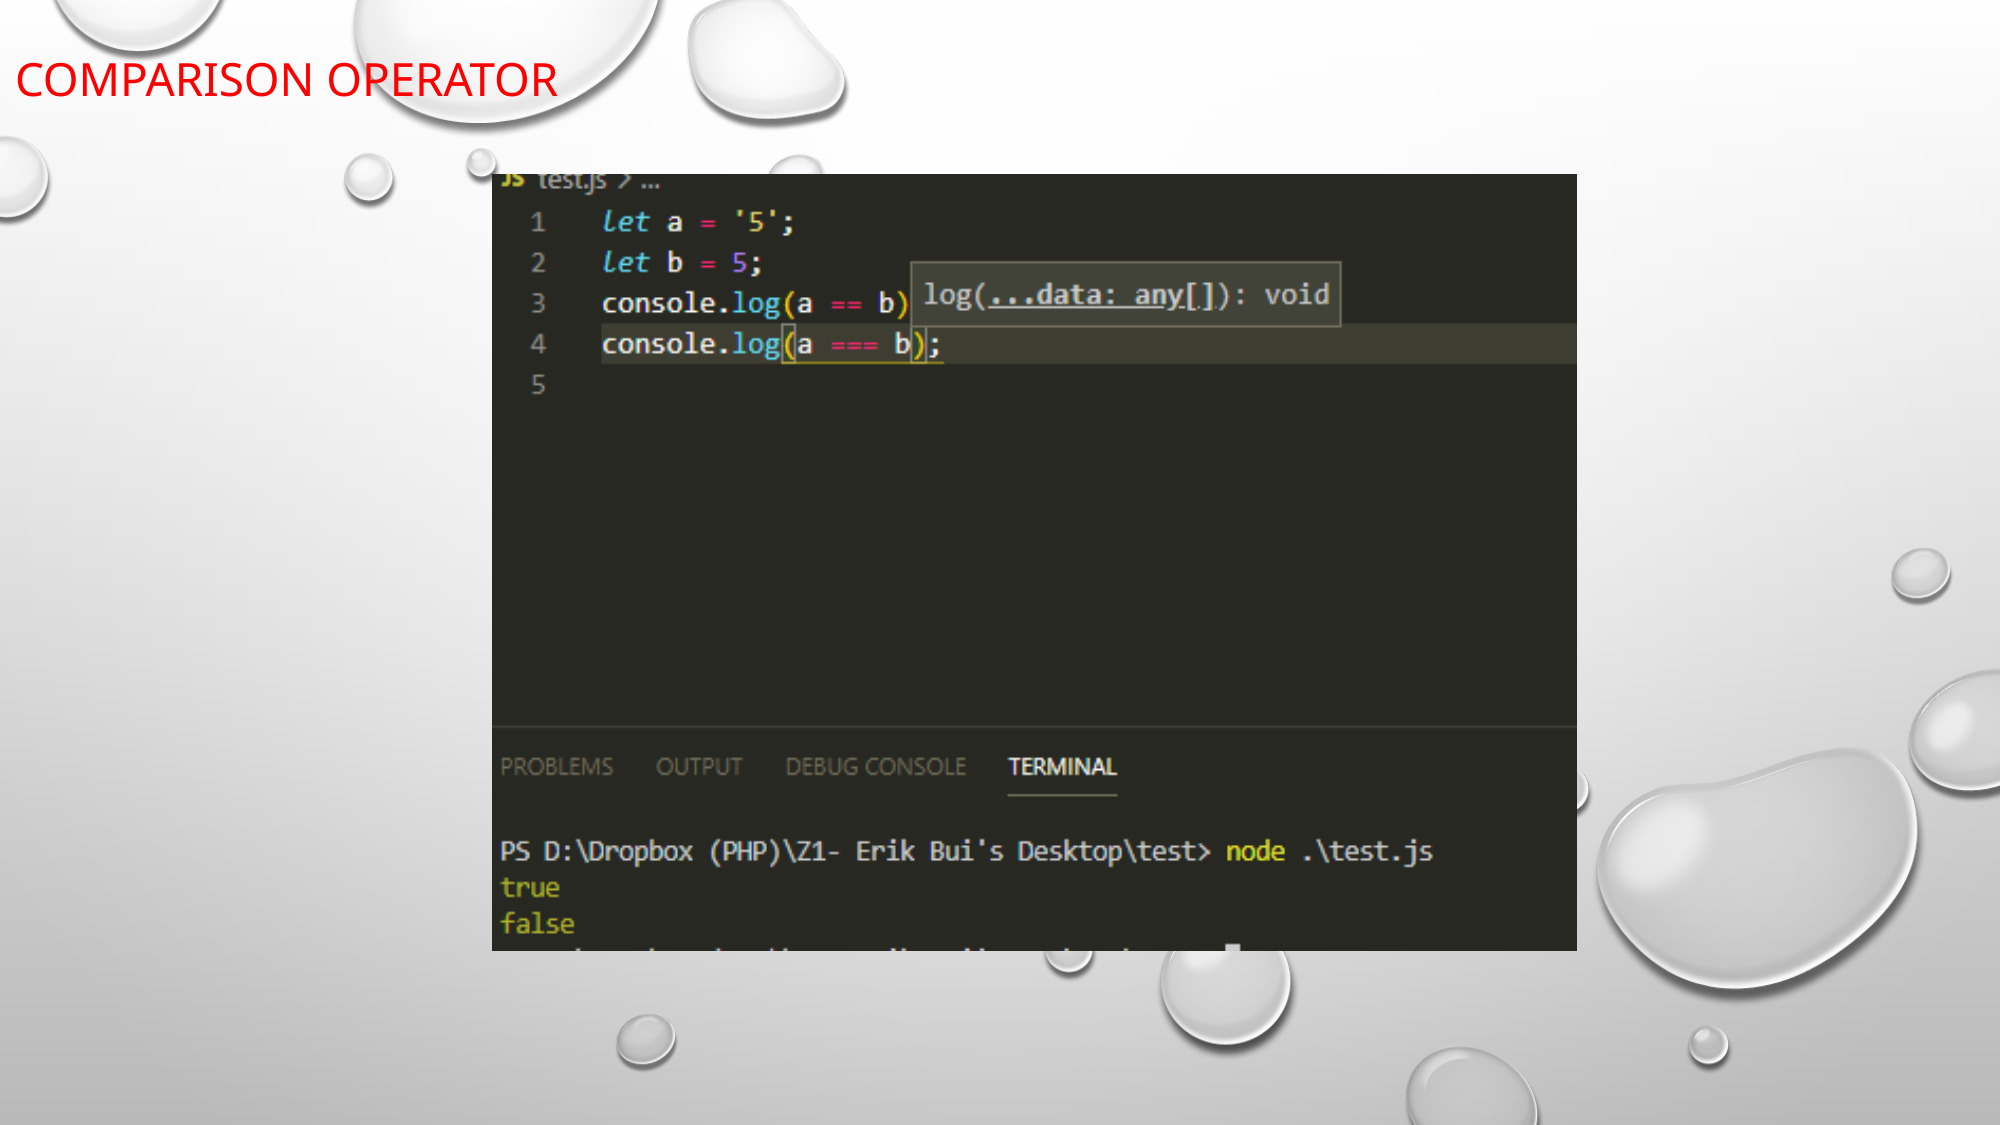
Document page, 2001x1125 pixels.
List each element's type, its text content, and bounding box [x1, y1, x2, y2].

subtitle comparison operator [0, 32, 1000, 163]
picture [0, 0, 2000, 1125]
